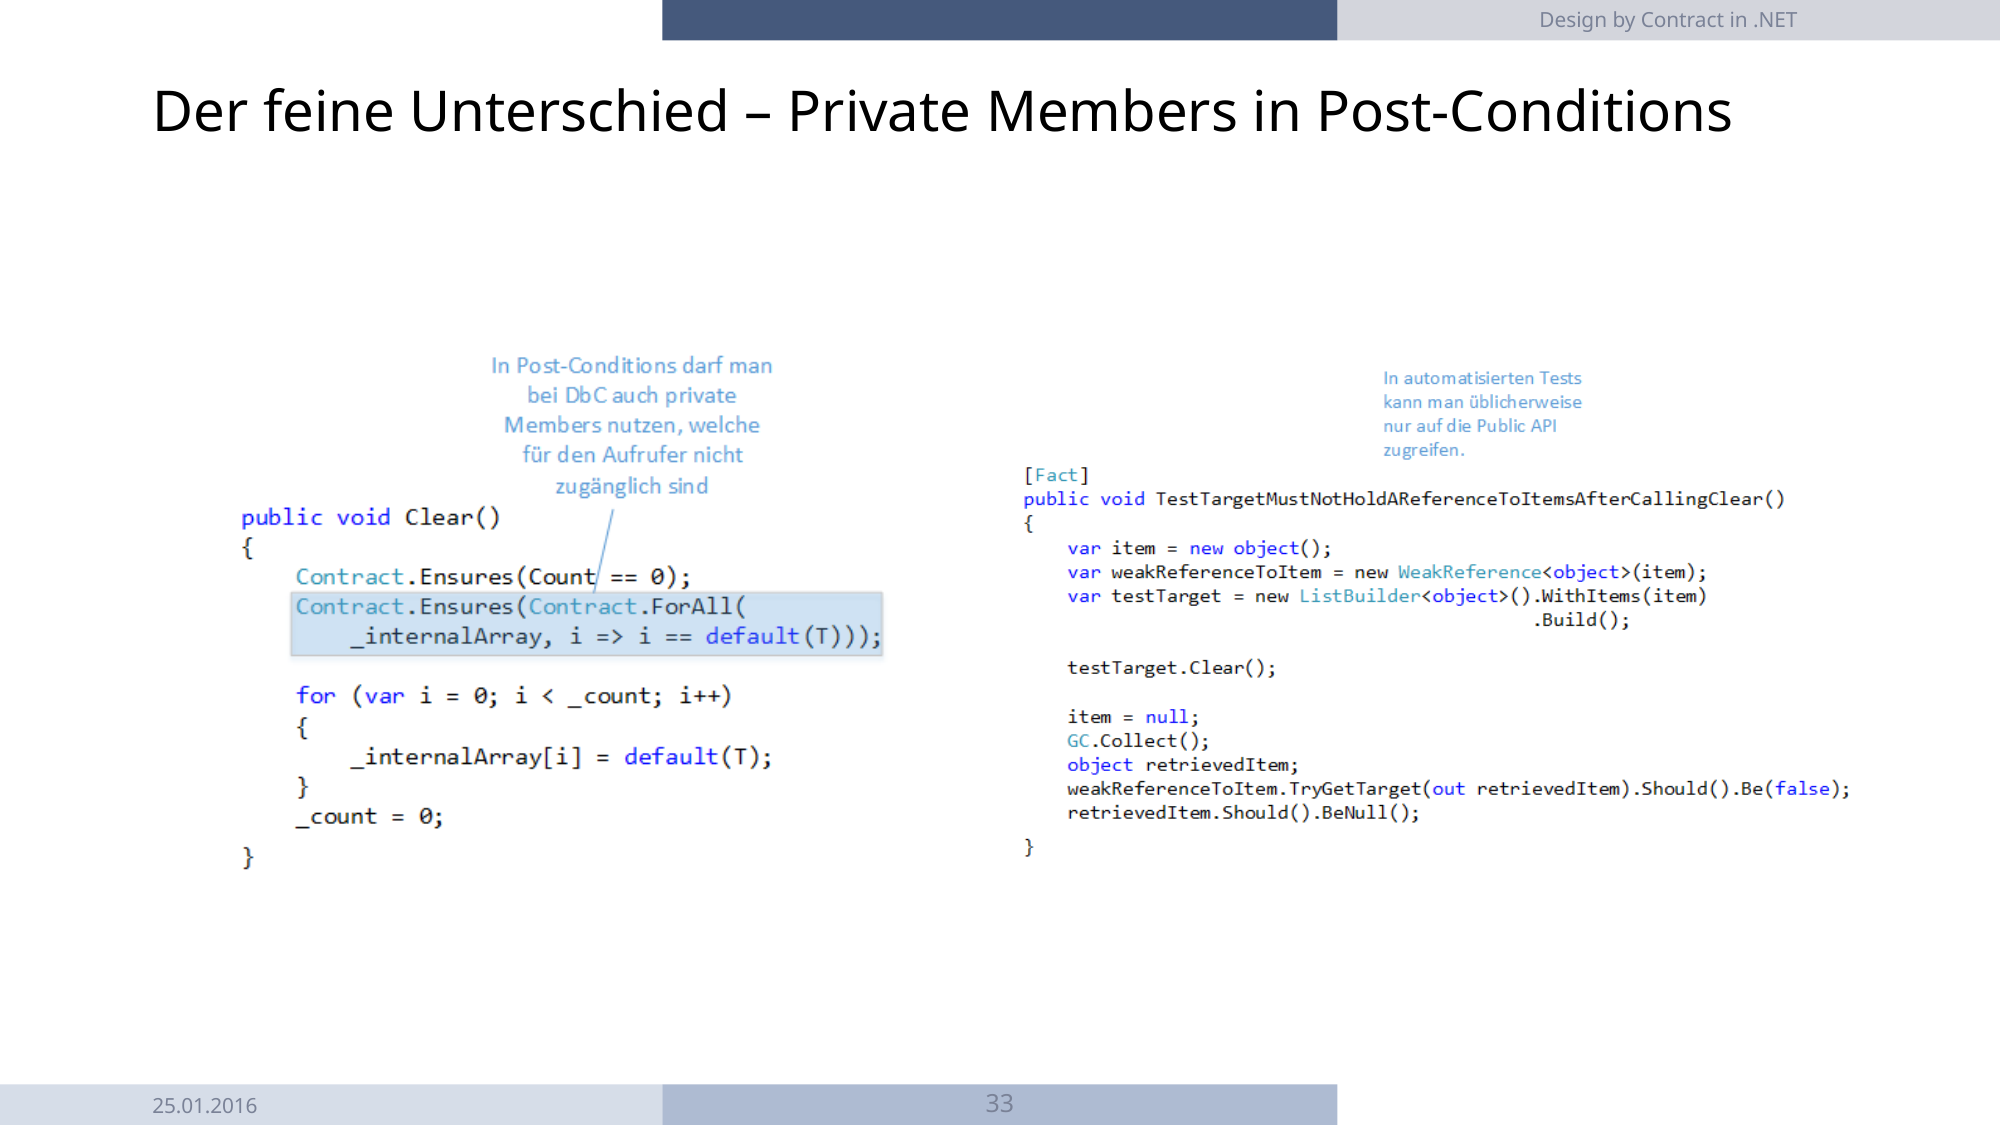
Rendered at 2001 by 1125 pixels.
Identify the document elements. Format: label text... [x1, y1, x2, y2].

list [227, 342, 898, 885]
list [1012, 359, 1863, 868]
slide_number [137, 1089, 588, 1120]
slide_number 33 [774, 1089, 1225, 1120]
title Der feine Unterschied – Private Members in Post-Conditions [137, 59, 1863, 167]
footer Design by Contract in .NET [1358, 5, 1979, 36]
